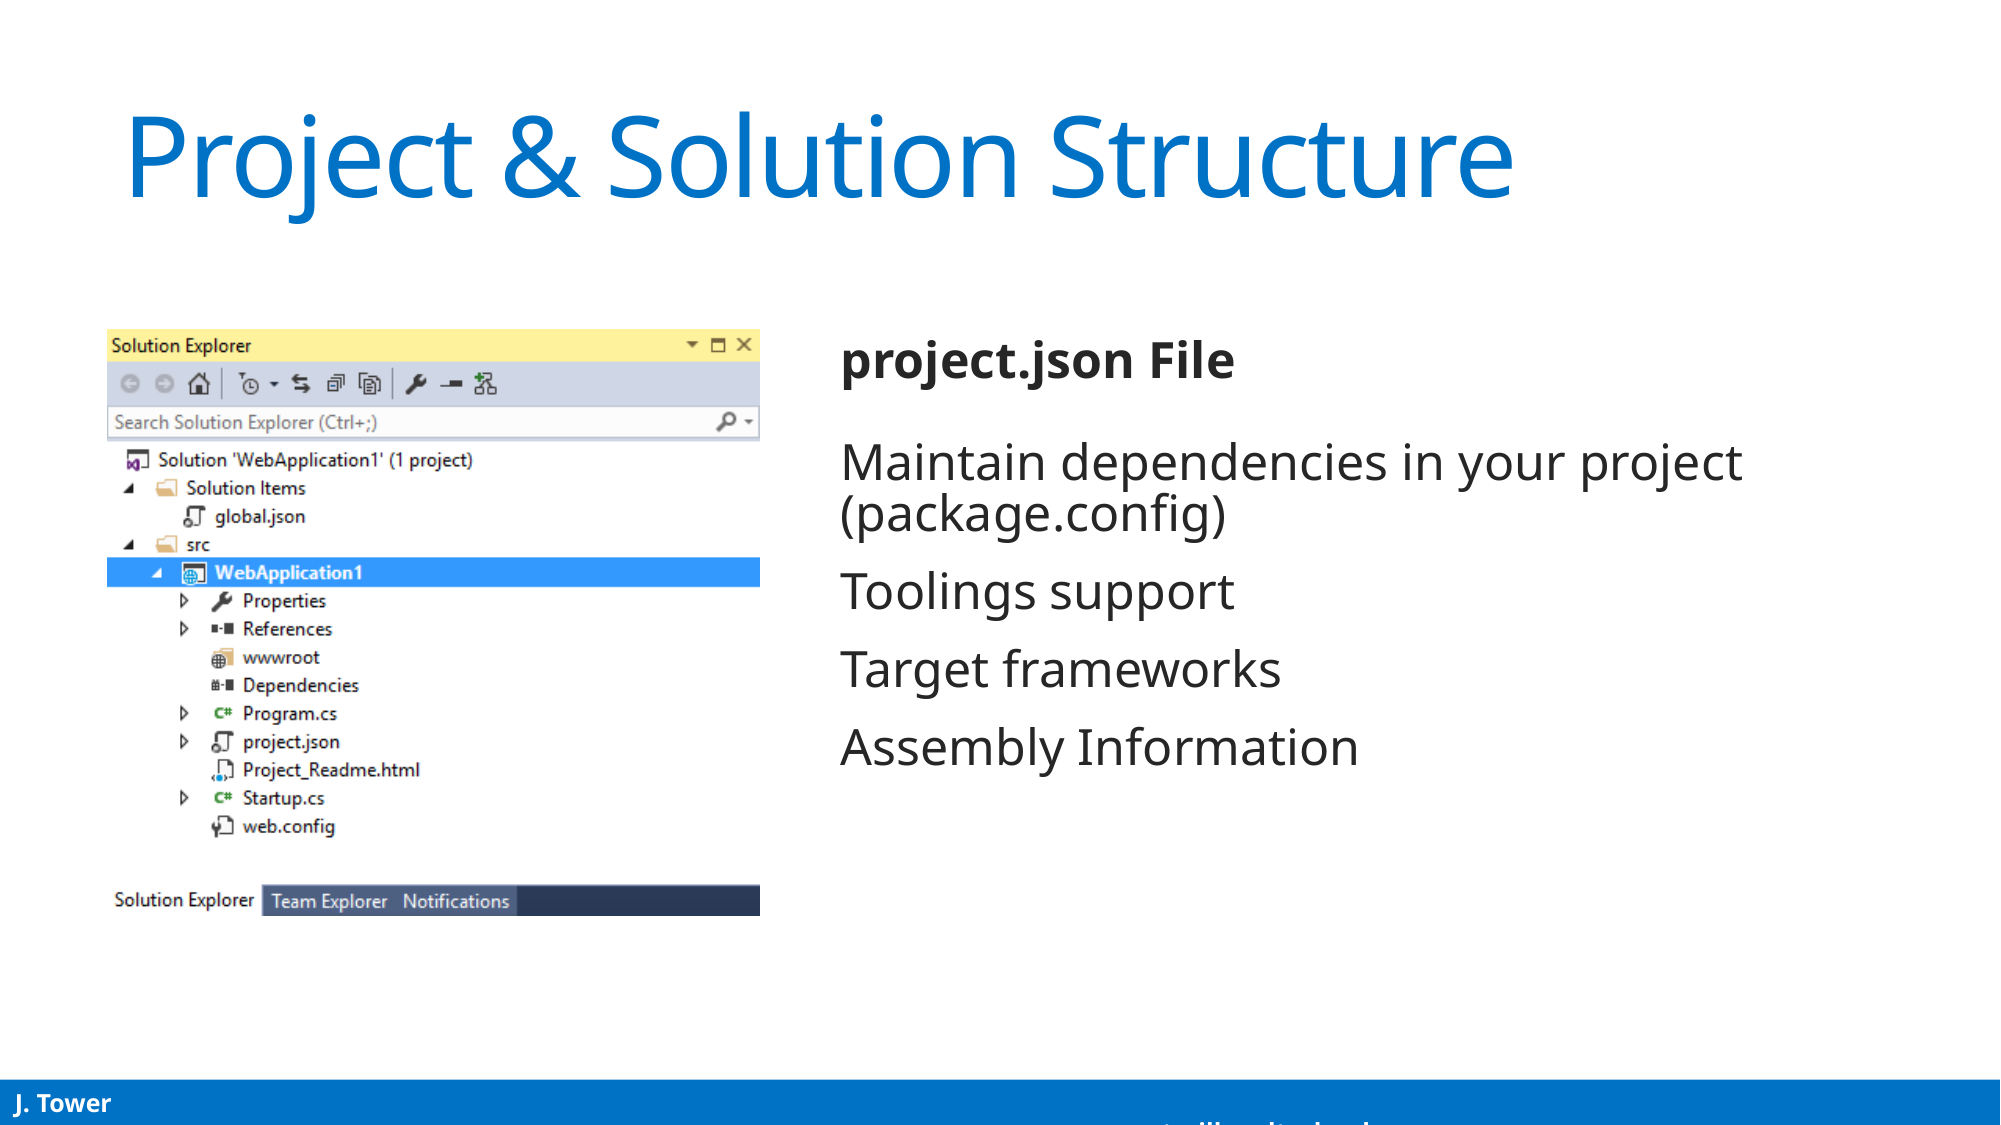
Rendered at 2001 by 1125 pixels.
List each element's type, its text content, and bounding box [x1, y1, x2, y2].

list project.json File Maintain dependencies in your project (package.config) Toolings support Target frameworks Assembly Information [810, 329, 1876, 948]
picture [107, 329, 760, 917]
title Project & Solution Structure [107, 81, 1875, 244]
